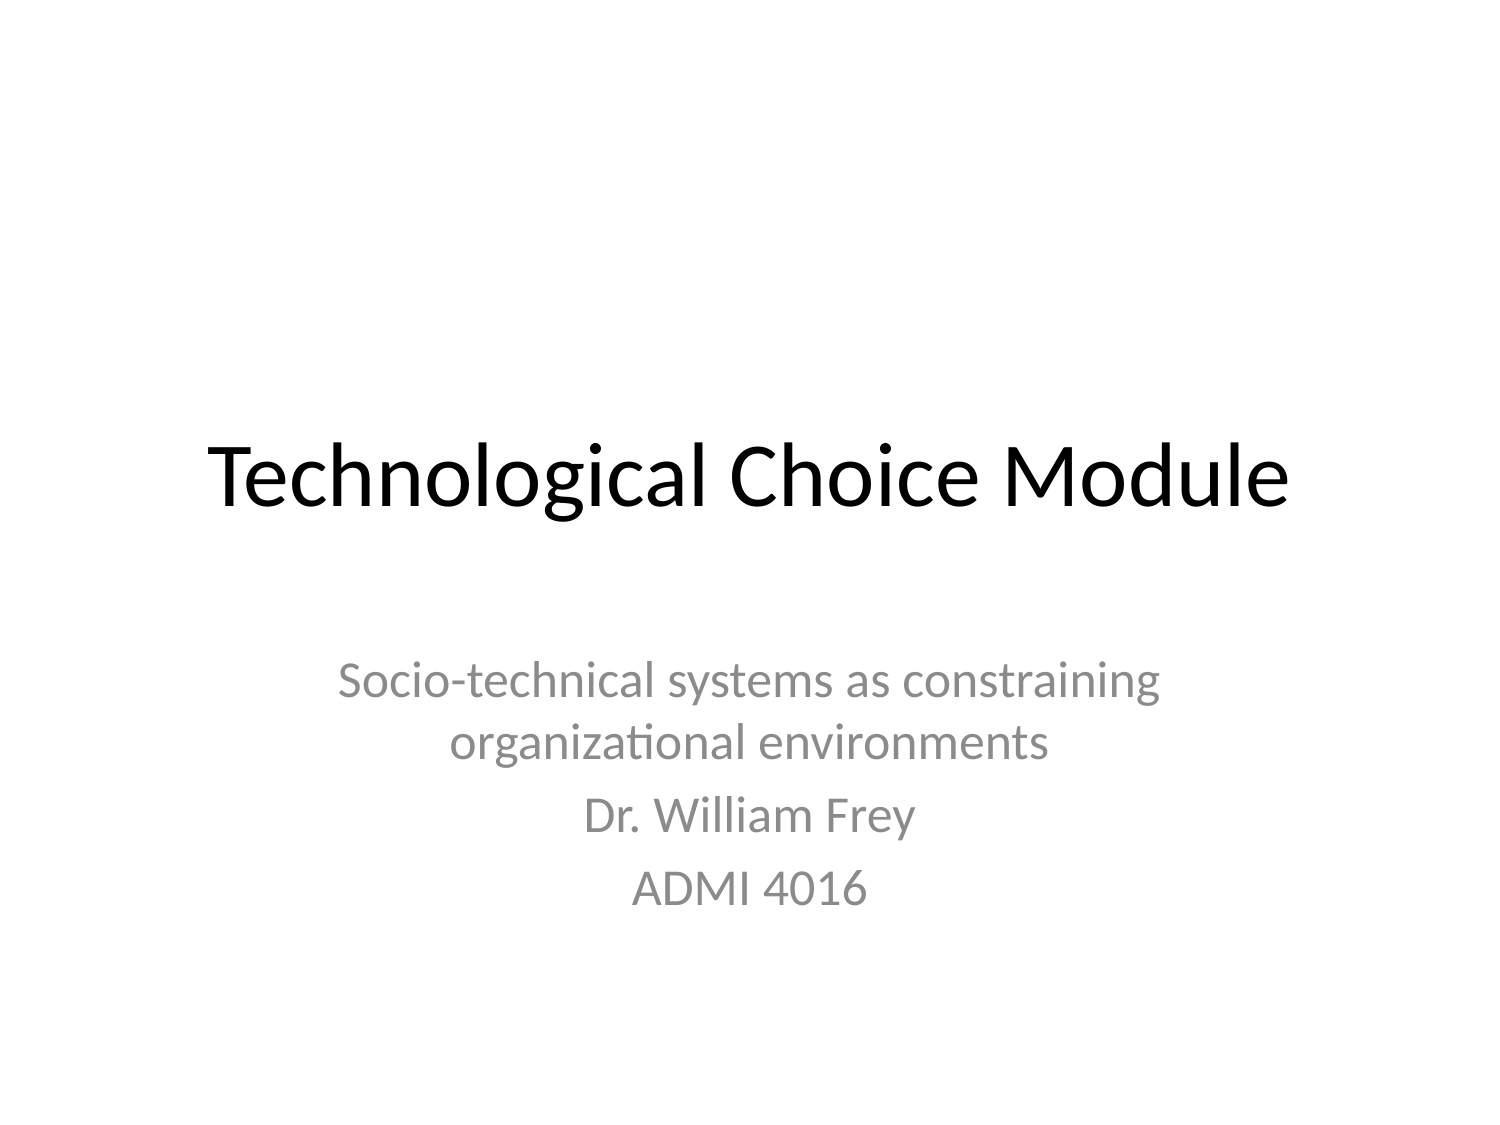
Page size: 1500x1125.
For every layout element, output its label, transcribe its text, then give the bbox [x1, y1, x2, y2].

title Technological Choice Module [112, 349, 1388, 591]
subtitle Socio-technical systems as constraining organizational environments Dr. William Frey ADMI 4016 [225, 637, 1275, 925]
